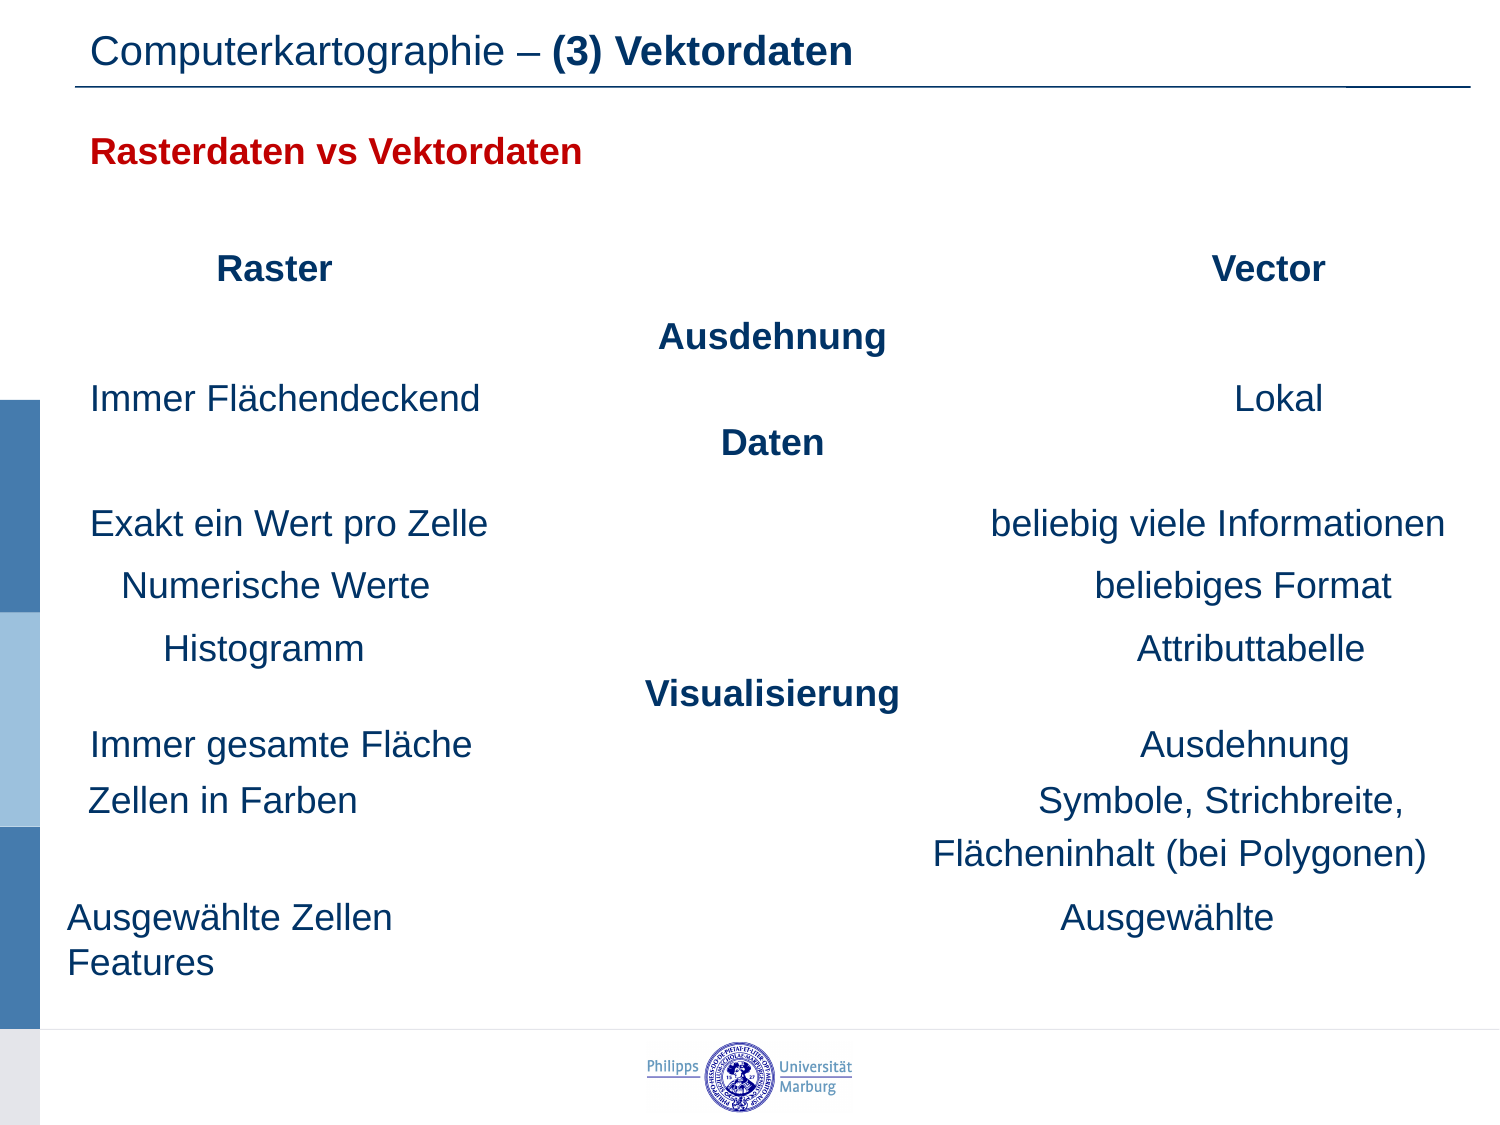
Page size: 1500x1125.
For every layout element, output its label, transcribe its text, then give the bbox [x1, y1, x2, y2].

text_box Histogramm Attributtabelle [74, 617, 1471, 661]
text_box Raster Vector [74, 236, 1471, 297]
picture [646, 1041, 853, 1113]
text_box Ausdehnung [74, 304, 1471, 364]
text_box Daten [74, 427, 1471, 471]
text_box Ausgewählte Zellen Ausgewählte Features [52, 885, 1448, 990]
text_box Immer Flächendeckend Lokal [74, 366, 1471, 427]
text_box Numerische Werte beliebiges Format [74, 553, 1471, 613]
text_box Exakt ein Wert pro Zelle beliebig viele Informationen [74, 491, 1471, 552]
text_box Immer gesamte Fläche Ausdehnung [74, 721, 1471, 772]
text_box Rasterdaten vs Vektordaten [74, 119, 1471, 180]
text_box Zellen in Farben Symbole, Strichbreite, Flächeninhalt (bei Polygonen) [52, 769, 1448, 882]
text_box Visualisierung [74, 661, 1471, 721]
text_box Computerkartographie – (3) Vektordaten [74, 7, 1425, 90]
